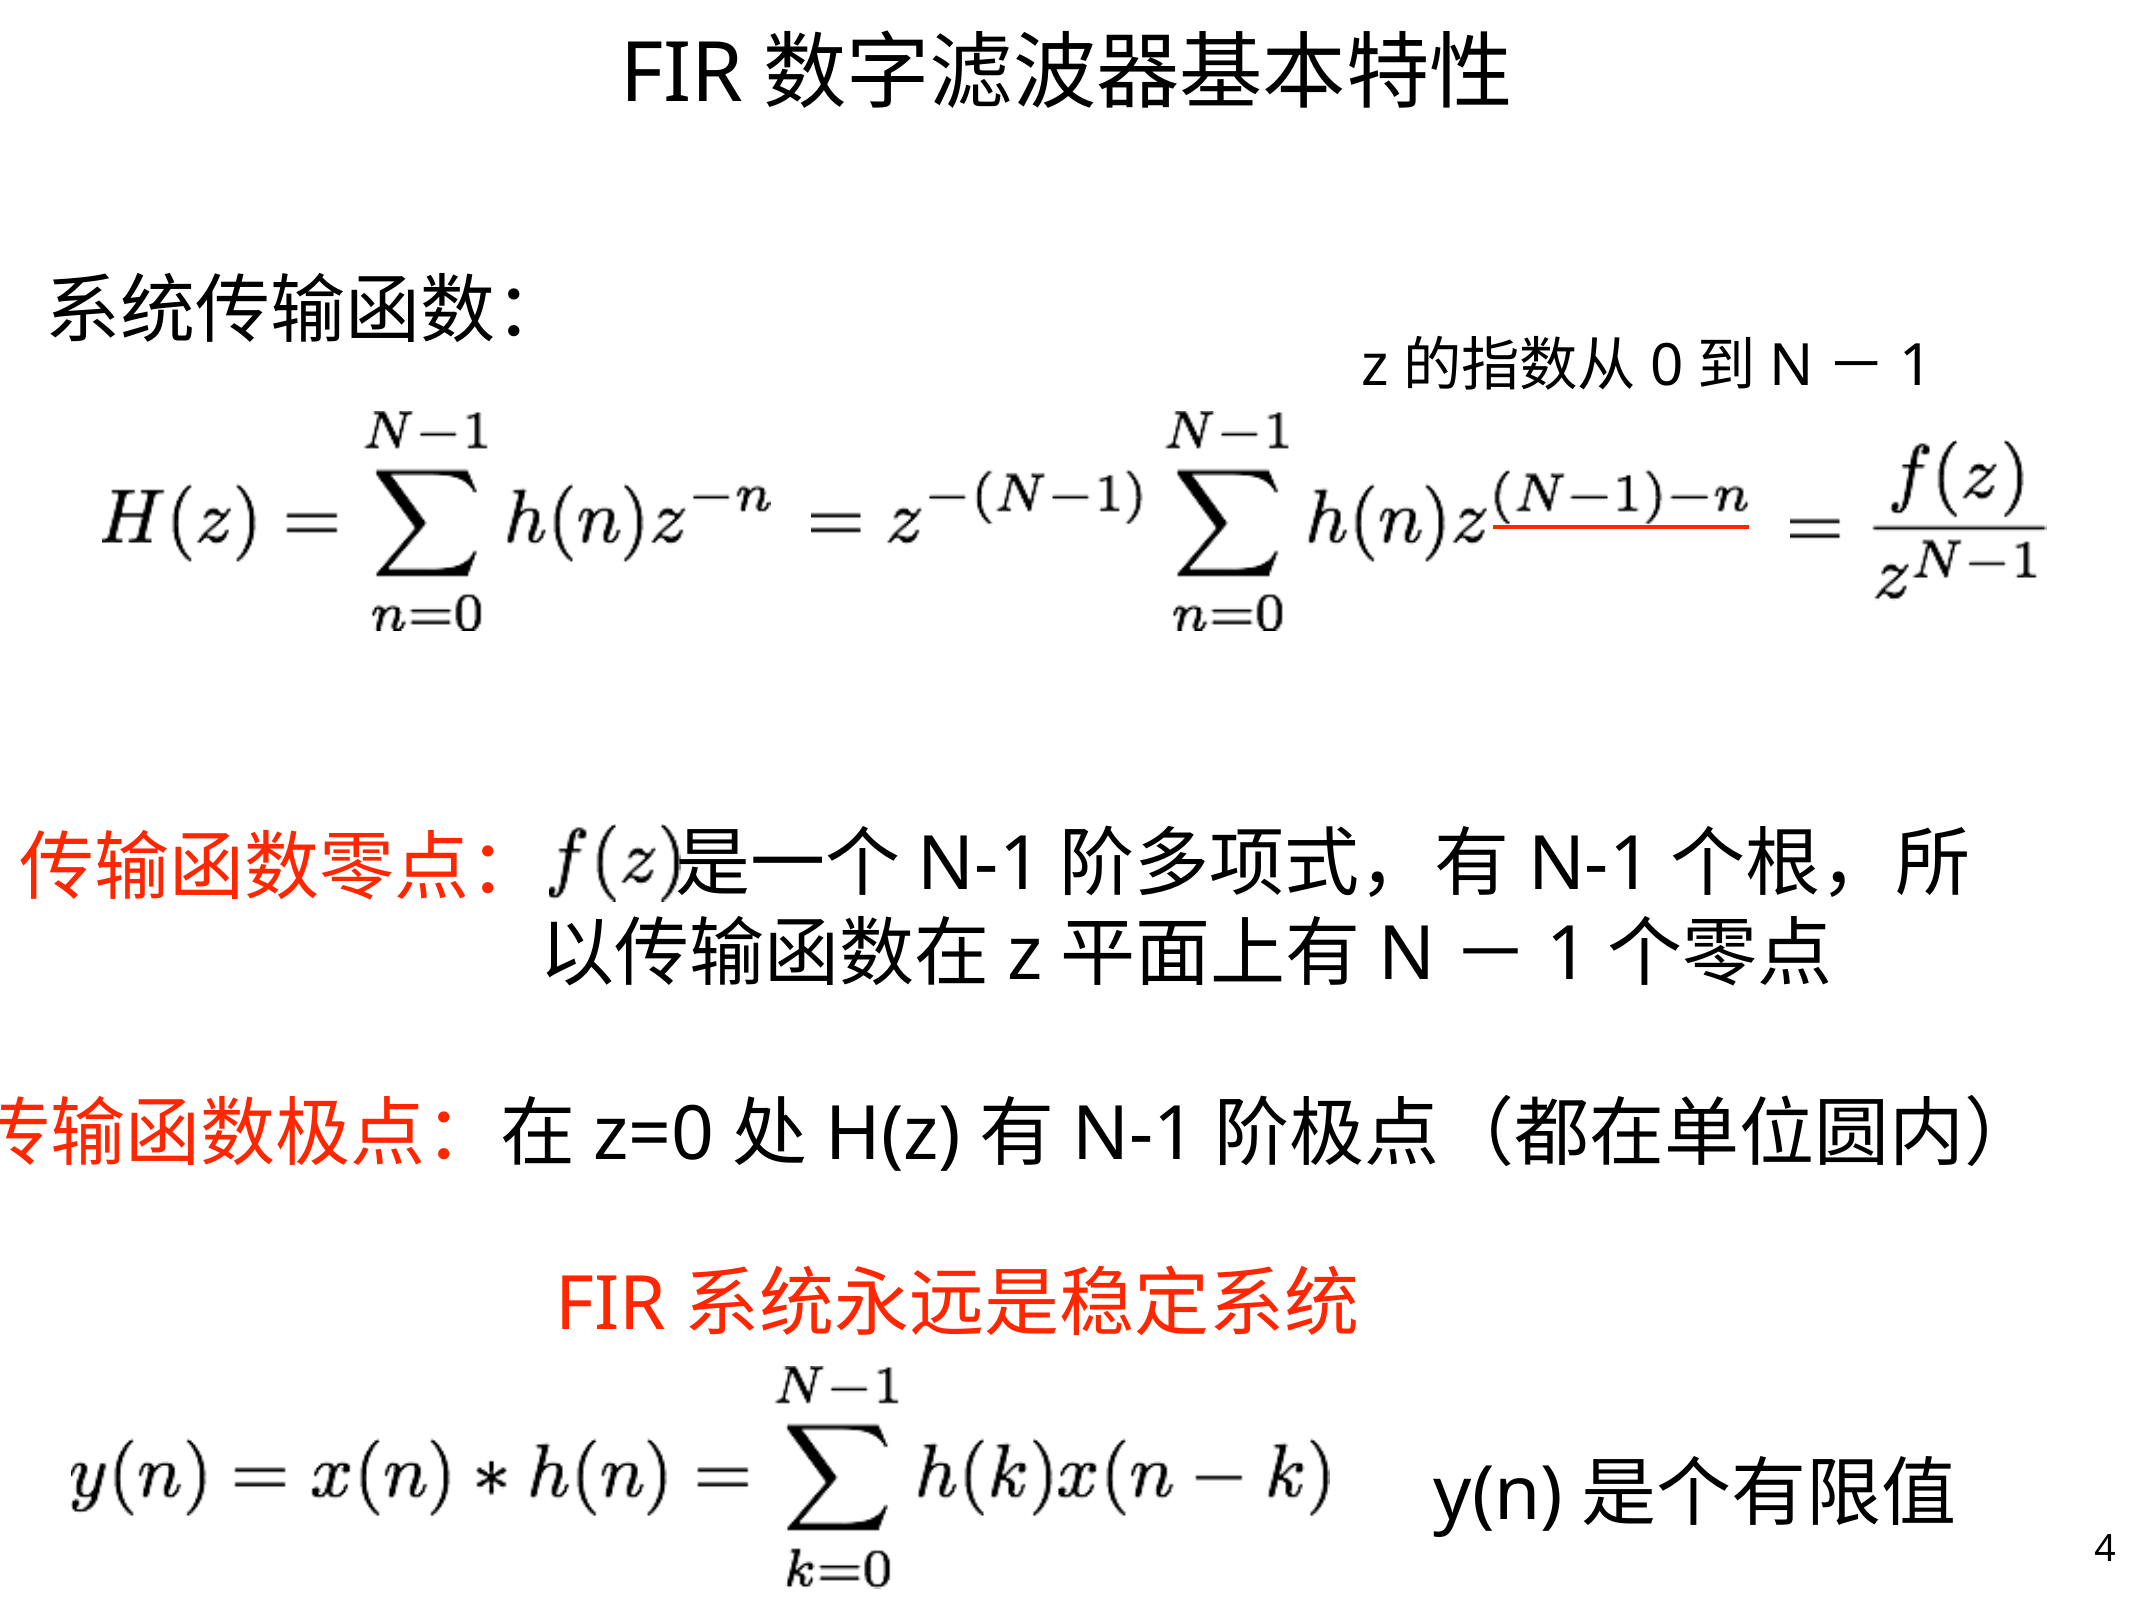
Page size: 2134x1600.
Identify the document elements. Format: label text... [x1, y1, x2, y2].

text_box 系统传输函数： [36, 253, 579, 361]
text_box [531, 805, 2041, 1005]
title FIR数字滤波器基本特性 [155, 0, 1978, 137]
text_box FIR系统永远是稳定系统 [547, 1245, 1368, 1353]
text_box y(n)是个有限值 [1413, 1436, 1978, 1543]
slide_number 4 [2083, 1514, 2125, 1579]
picture [71, 1365, 1331, 1590]
picture [101, 411, 771, 631]
text_box 传输函数极点：在z=0处H(z)有N-1阶极点（都在单位圆内） [0, 1075, 2048, 1183]
text_box 传输函数零点： [11, 810, 526, 917]
picture [1789, 440, 2047, 602]
picture [811, 411, 1750, 631]
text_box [1394, 312, 1901, 528]
